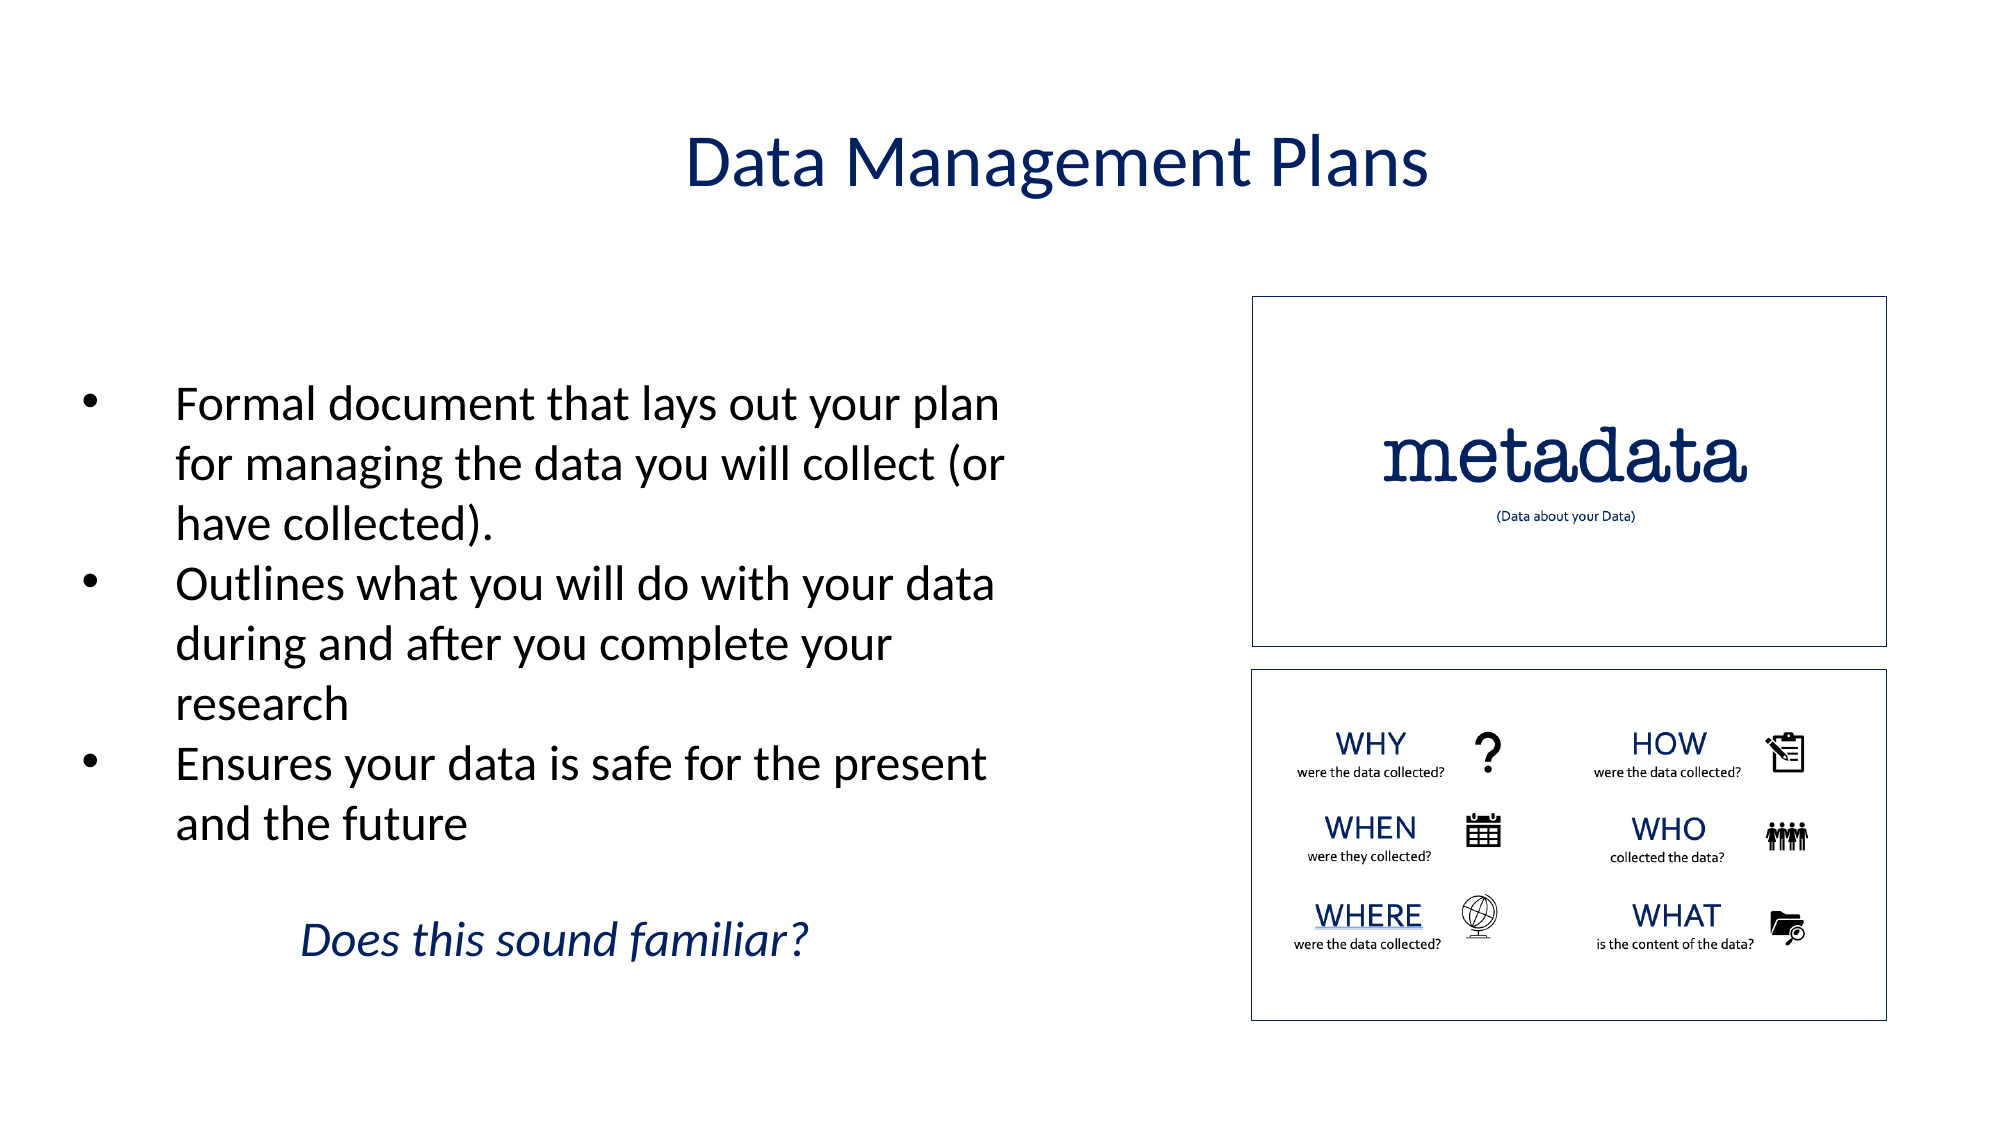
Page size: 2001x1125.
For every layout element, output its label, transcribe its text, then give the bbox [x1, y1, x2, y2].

text_box Formal document that lays out your plan for managing the data you will collect (or have collected). Outlines what you will do with your data during and after you complete your research Ensures your data is safe for the present and the future [66, 363, 1031, 858]
text_box Data Management Plans [278, 104, 1838, 209]
picture [1252, 296, 1887, 647]
text_box Does this sound familiar? [80, 898, 1031, 974]
picture [1251, 669, 1887, 1021]
